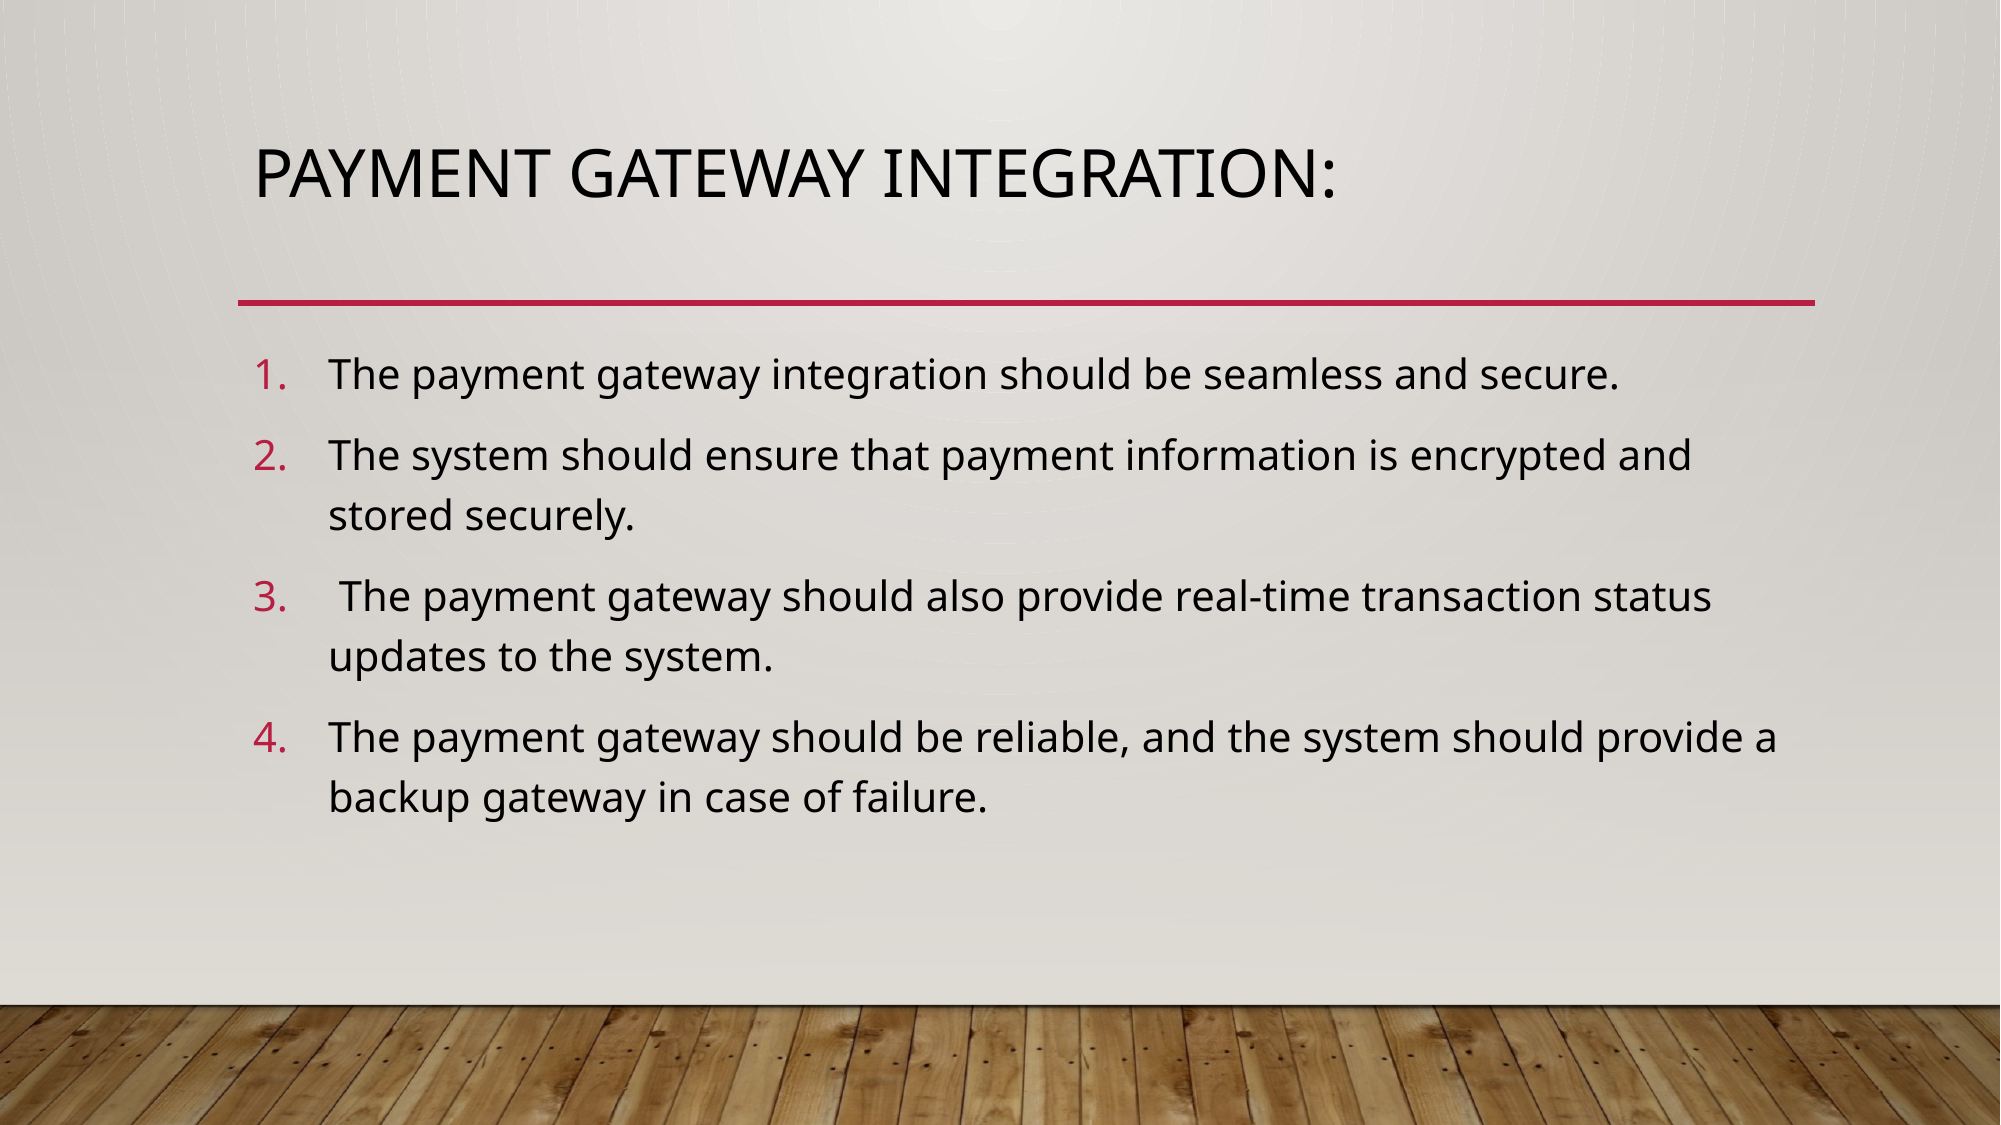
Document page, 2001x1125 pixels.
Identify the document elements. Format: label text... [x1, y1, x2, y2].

list The payment gateway integration should be seamless and secure. The system should ensure that payment information is encrypted and stored securely. The payment gateway should also provide real-time transaction status updates to the system. The payment gateway should be reliable, and the system should provide a backup gateway in case of failure. [238, 330, 1814, 897]
picture [0, 1005, 2000, 1125]
title Payment Gateway Integration: [238, 131, 1814, 305]
